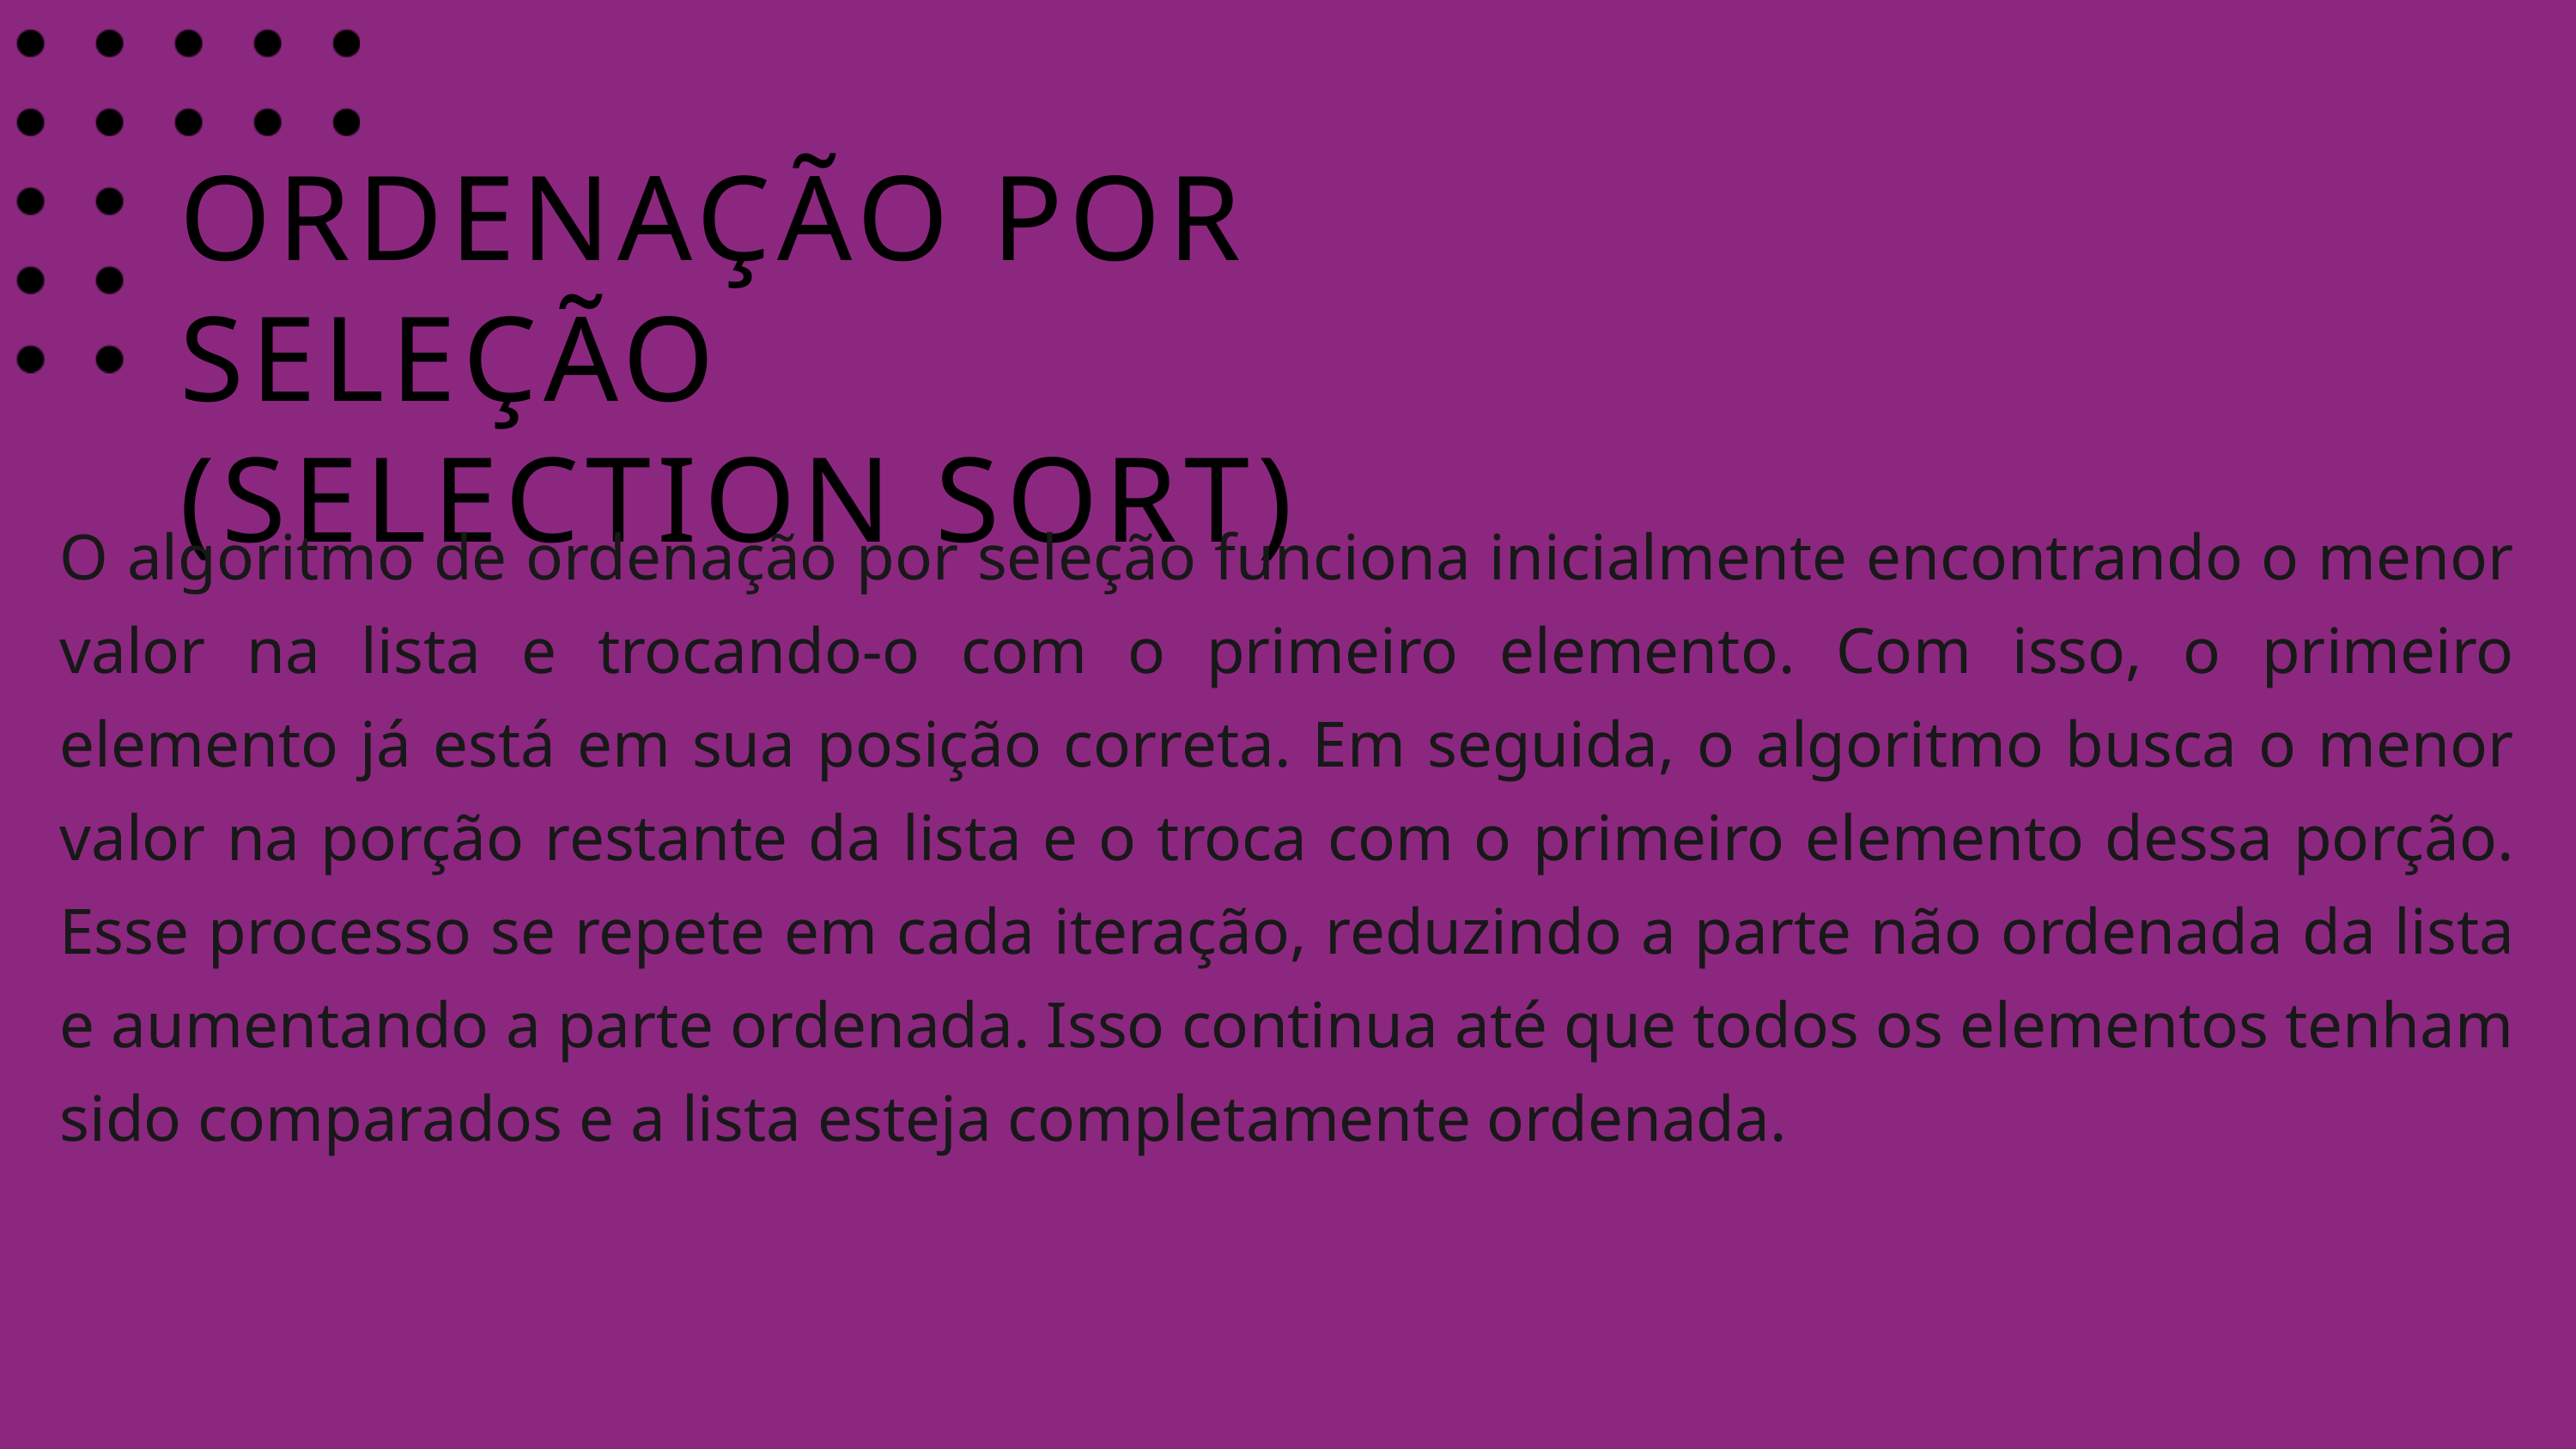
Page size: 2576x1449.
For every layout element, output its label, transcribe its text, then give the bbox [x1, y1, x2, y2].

text_box ORDENAÇÃO POR SELEÇÃO (SELECTION SORT) [179, 143, 1676, 498]
text_box [0, 0, 361, 373]
text_box O algoritmo de ordenação por seleção funciona inicialmente encontrando o menor valor na lista e trocando-o com o primeiro elemento. Com isso, o primeiro elemento já está em sua posição correta. Em seguida, o algoritmo busca o menor valor na porção restante da lista e o troca com o primeiro elemento dessa porção. Esse processo se repete em cada iteração, reduzindo a parte não ordenada da lista e aumentando a parte ordenada. Isso continua até que todos os elementos tenham sido comparados e a lista esteja completamente ordenada. [59, 498, 2517, 1427]
